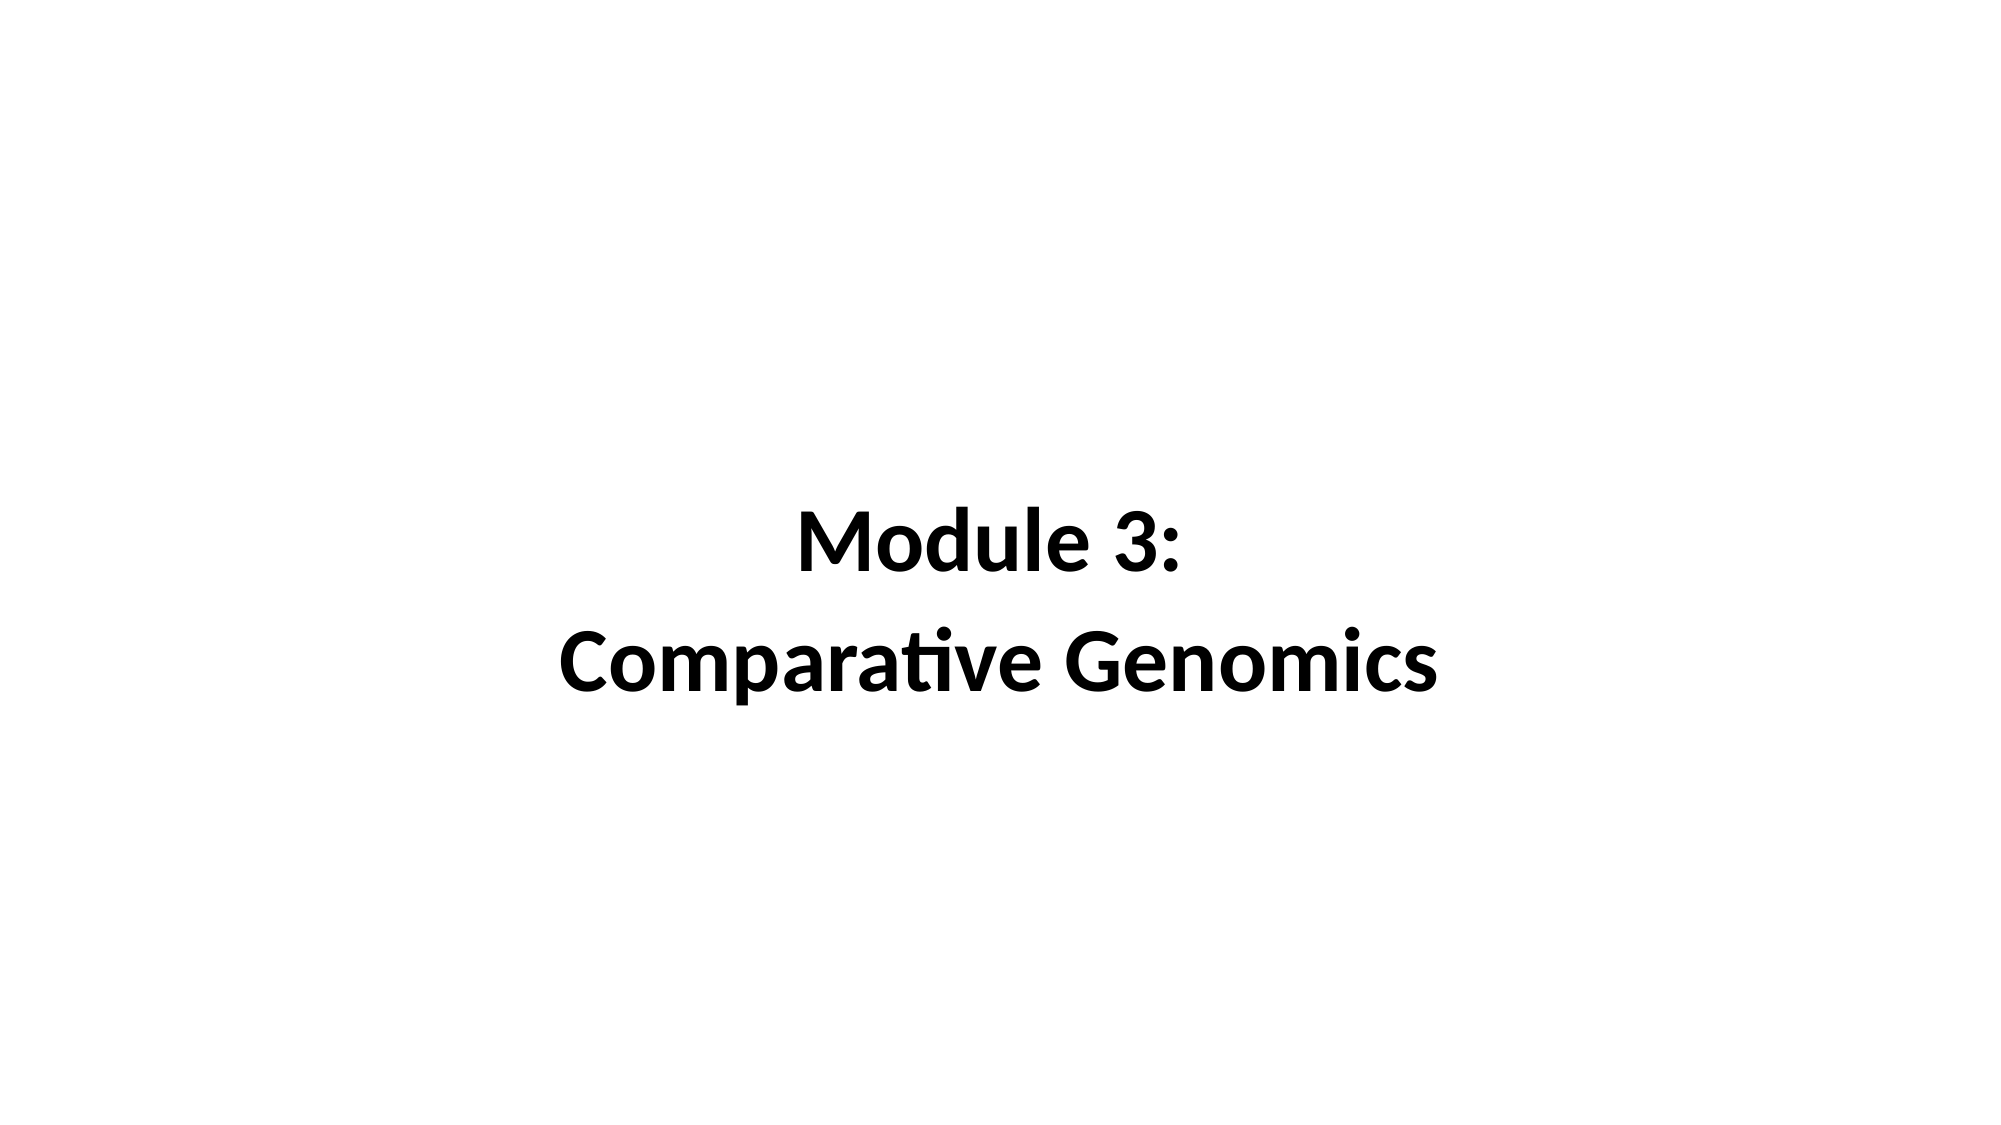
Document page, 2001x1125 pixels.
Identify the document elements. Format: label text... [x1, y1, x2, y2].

subtitle Module 3: Comparative Genomics [249, 484, 1750, 757]
